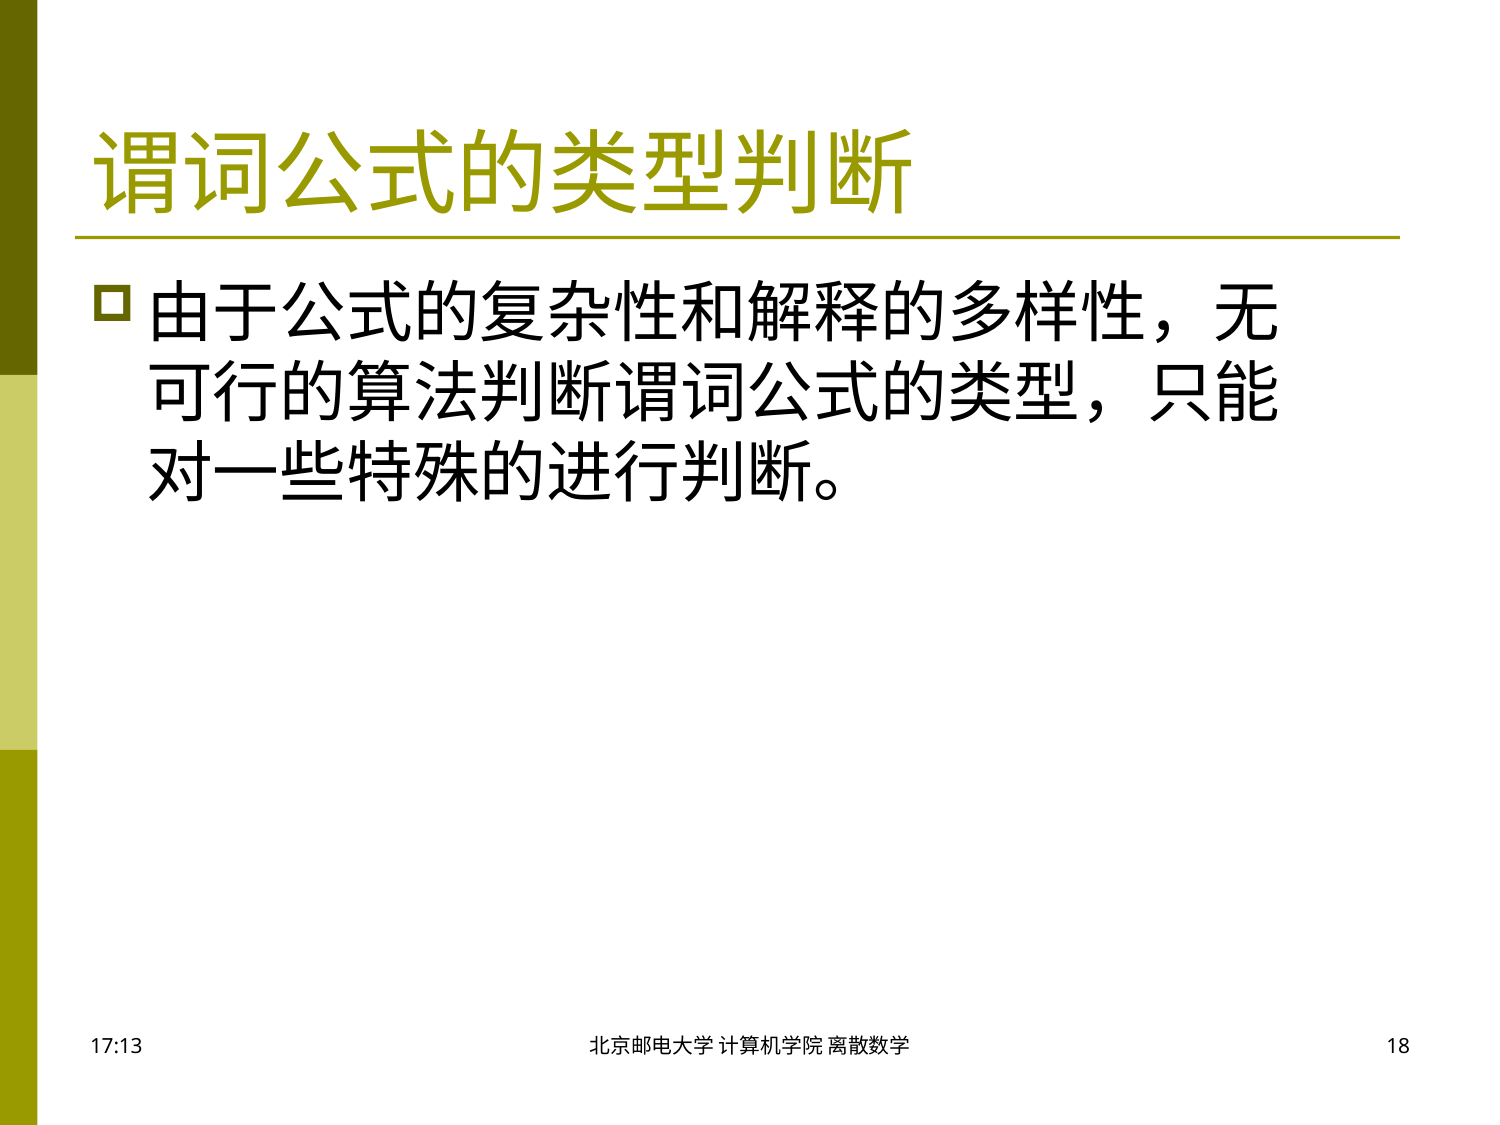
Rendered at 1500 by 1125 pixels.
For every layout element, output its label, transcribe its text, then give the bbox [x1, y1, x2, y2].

footer 北京邮电大学 计算机学院 离散数学 [512, 1025, 988, 1100]
list 由于公式的复杂性和解释的多样性，无可行的算法判断谓词公式的类型，只能对一些特殊的进行判断。 [75, 262, 1350, 938]
slide_number 18 [1074, 1025, 1425, 1100]
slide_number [75, 1025, 425, 1100]
title 谓词公式的类型判断 [75, 45, 1425, 233]
